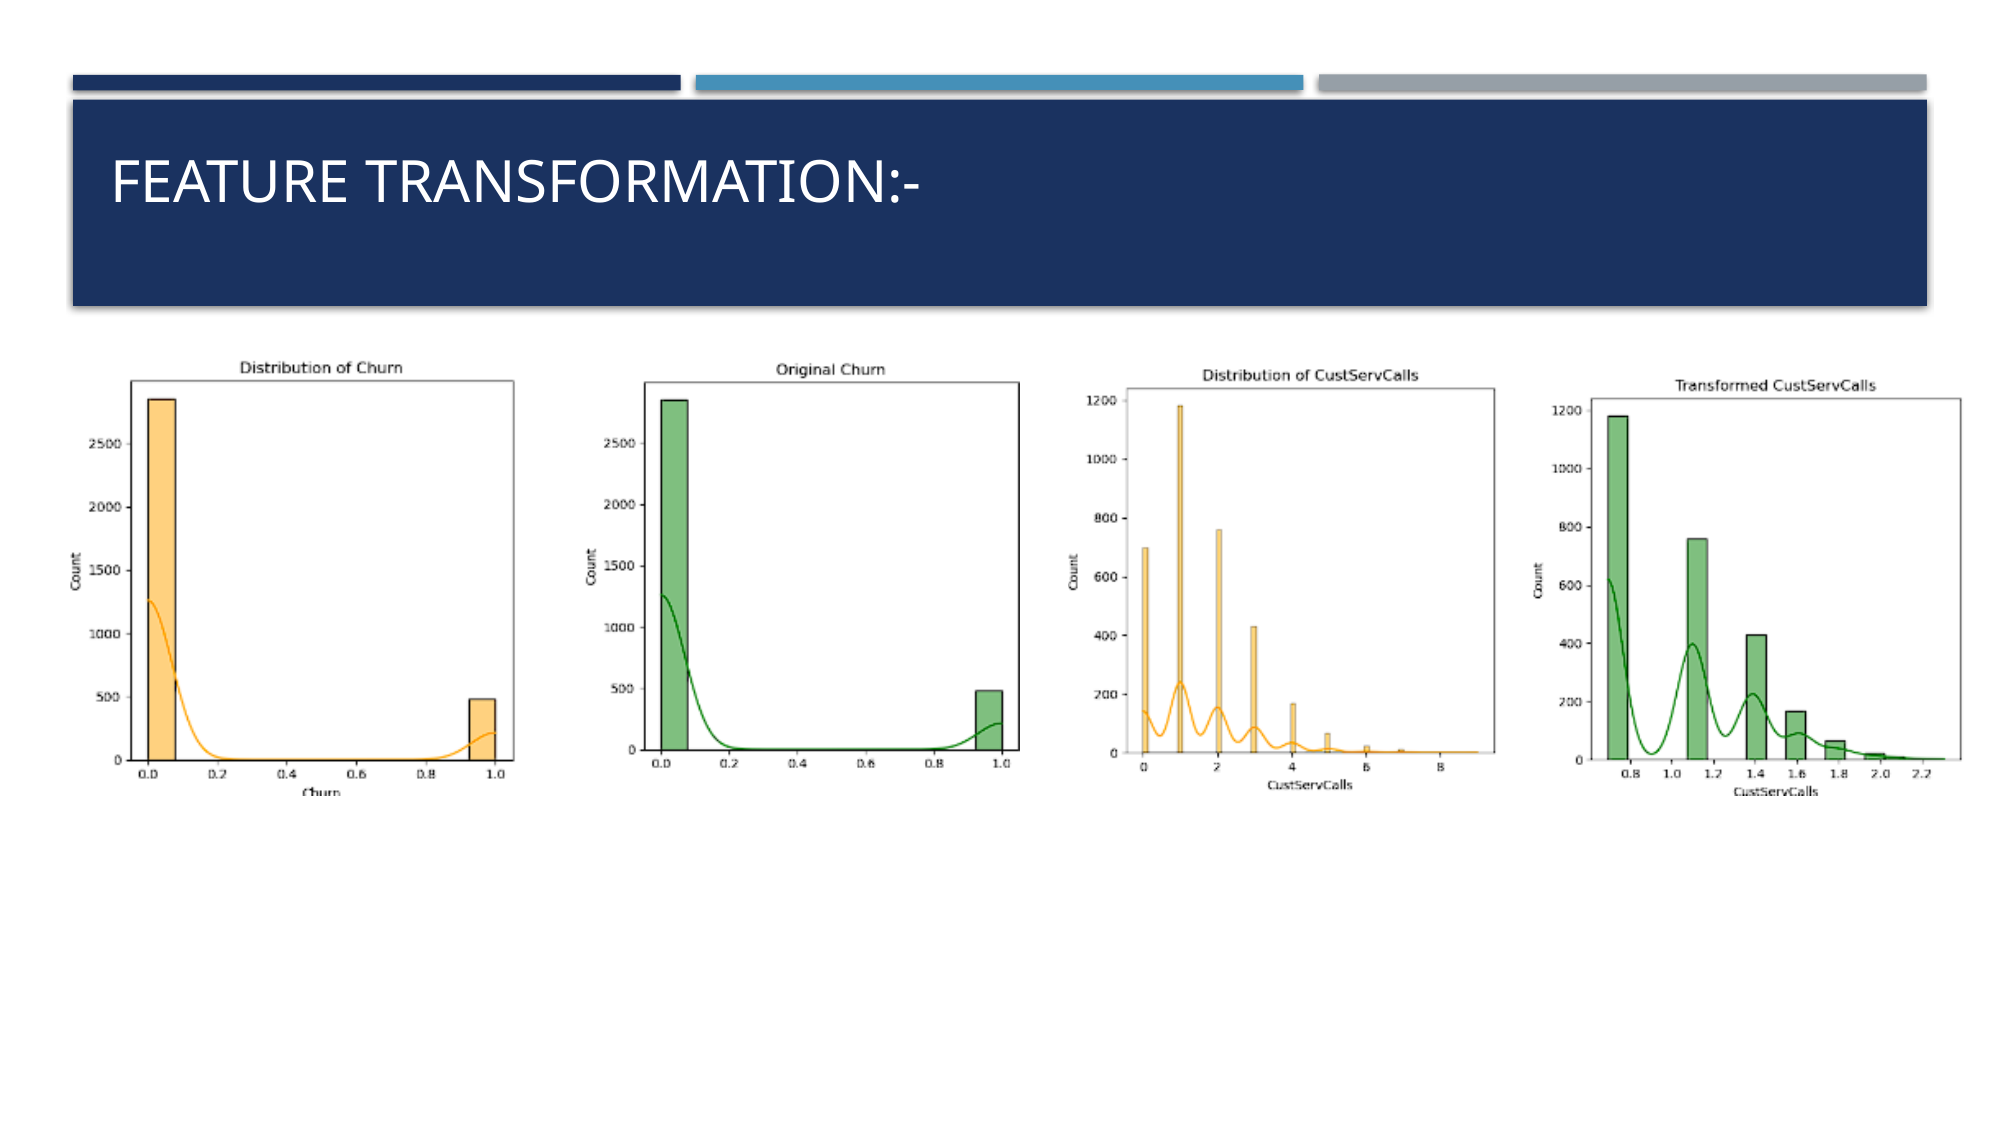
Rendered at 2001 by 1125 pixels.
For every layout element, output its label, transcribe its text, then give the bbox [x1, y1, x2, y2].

picture [63, 329, 528, 797]
picture [545, 332, 1021, 773]
picture [1068, 355, 1970, 797]
title FEATURE TRANSFORMATION:- [95, 119, 1905, 222]
